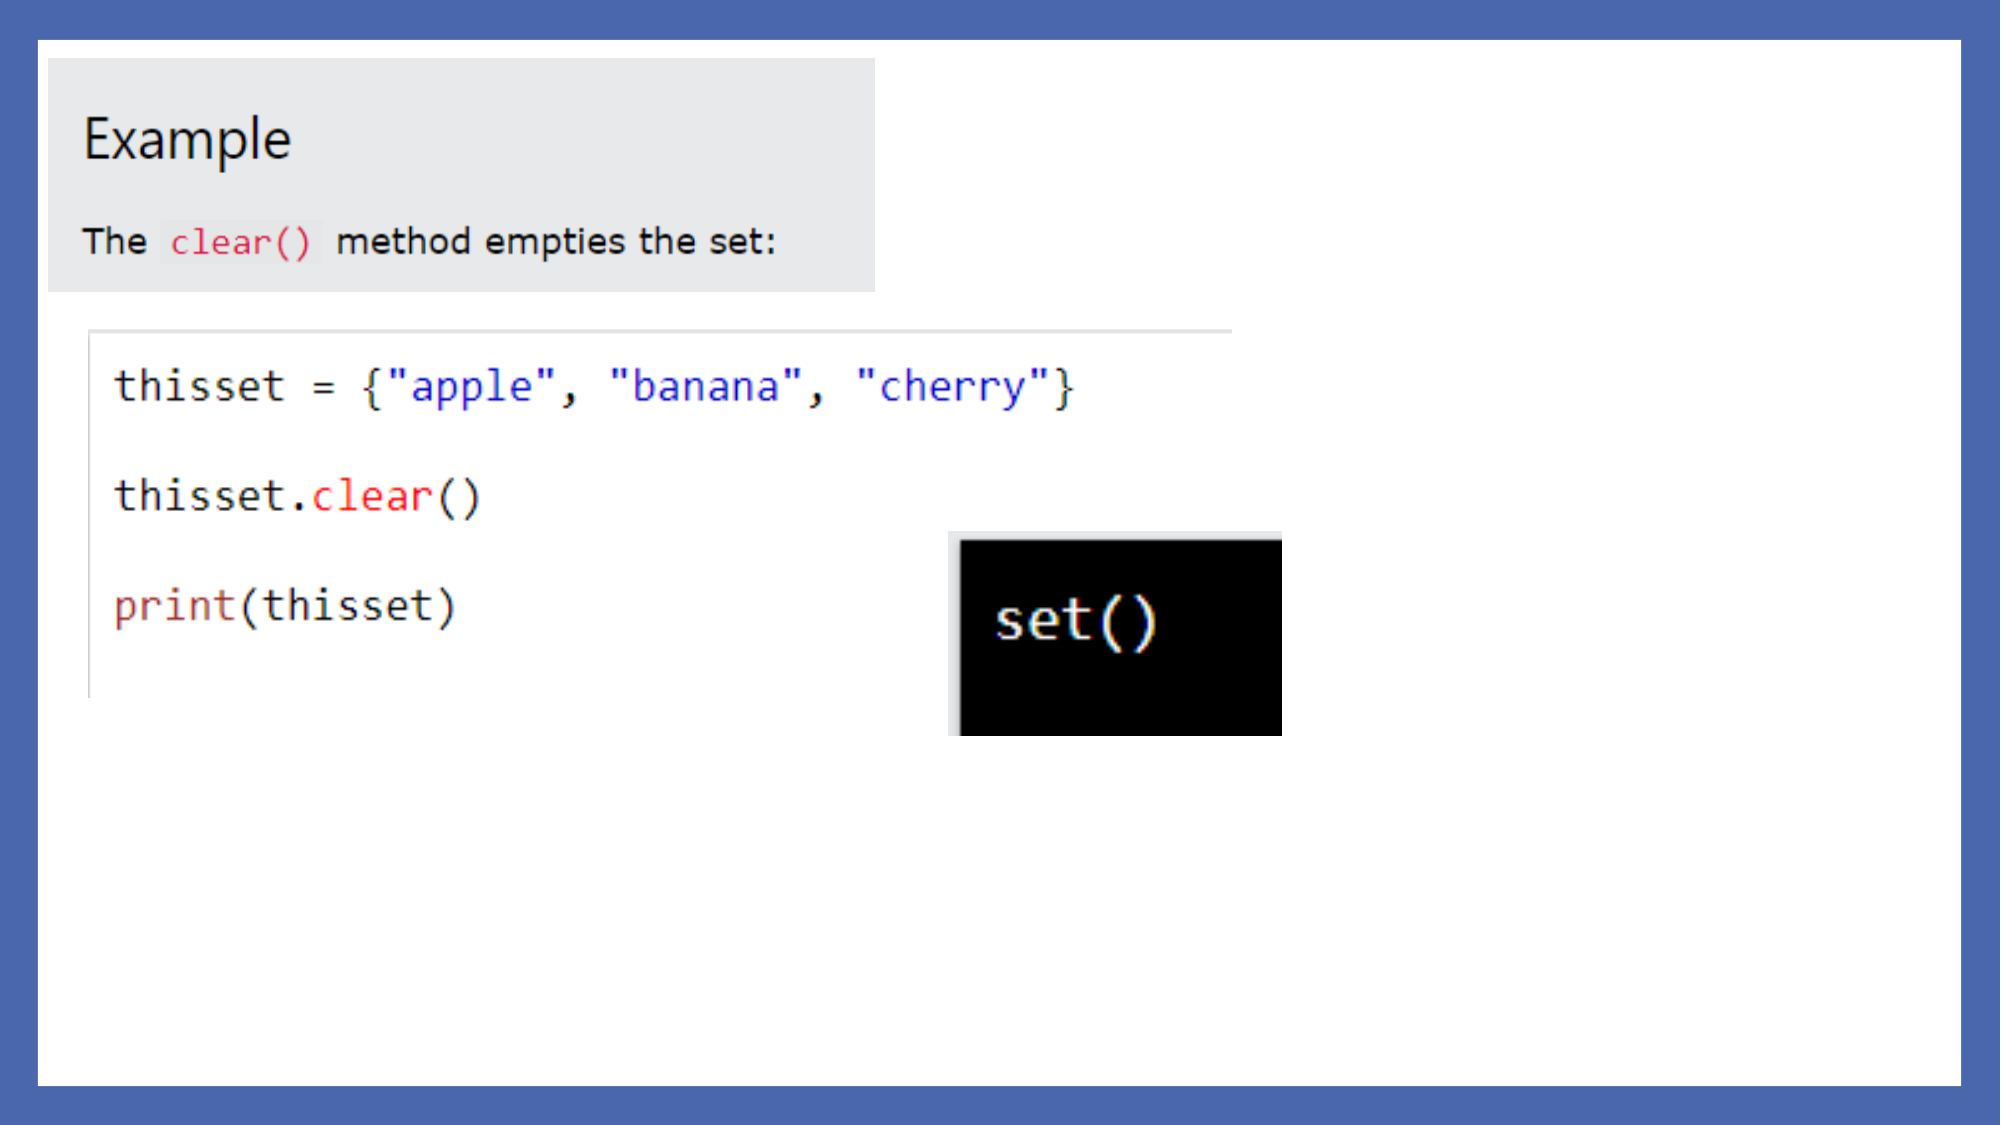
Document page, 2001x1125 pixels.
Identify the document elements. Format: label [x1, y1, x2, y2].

picture [47, 58, 875, 293]
picture [87, 329, 1283, 736]
